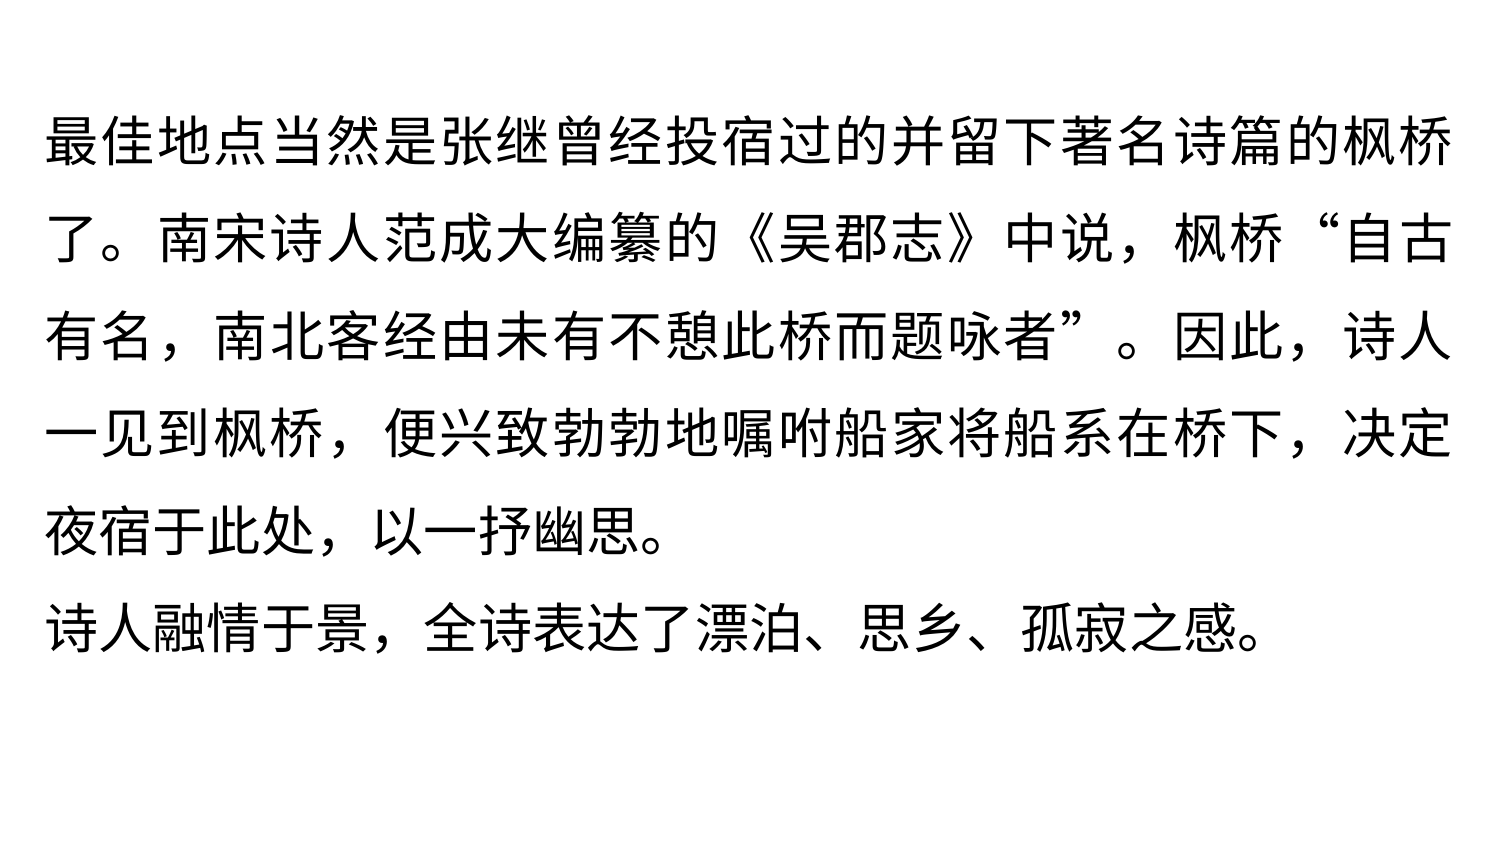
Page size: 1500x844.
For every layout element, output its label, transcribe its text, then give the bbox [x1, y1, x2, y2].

text_box 最佳地点当然是张继曾经投宿过的并留下著名诗篇的枫桥了。南宋诗人范成大编纂的《吴郡志》中说，枫桥“自古有名，南北客经由未有不憩此桥而题咏者”。因此，诗人一见到枫桥，便兴致勃勃地嘱咐船家将船系在桥下，决定夜宿于此处，以一抒幽思。 诗人融情于景，全诗表达了漂泊、思乡、孤寂之感。 [29, 67, 1468, 667]
